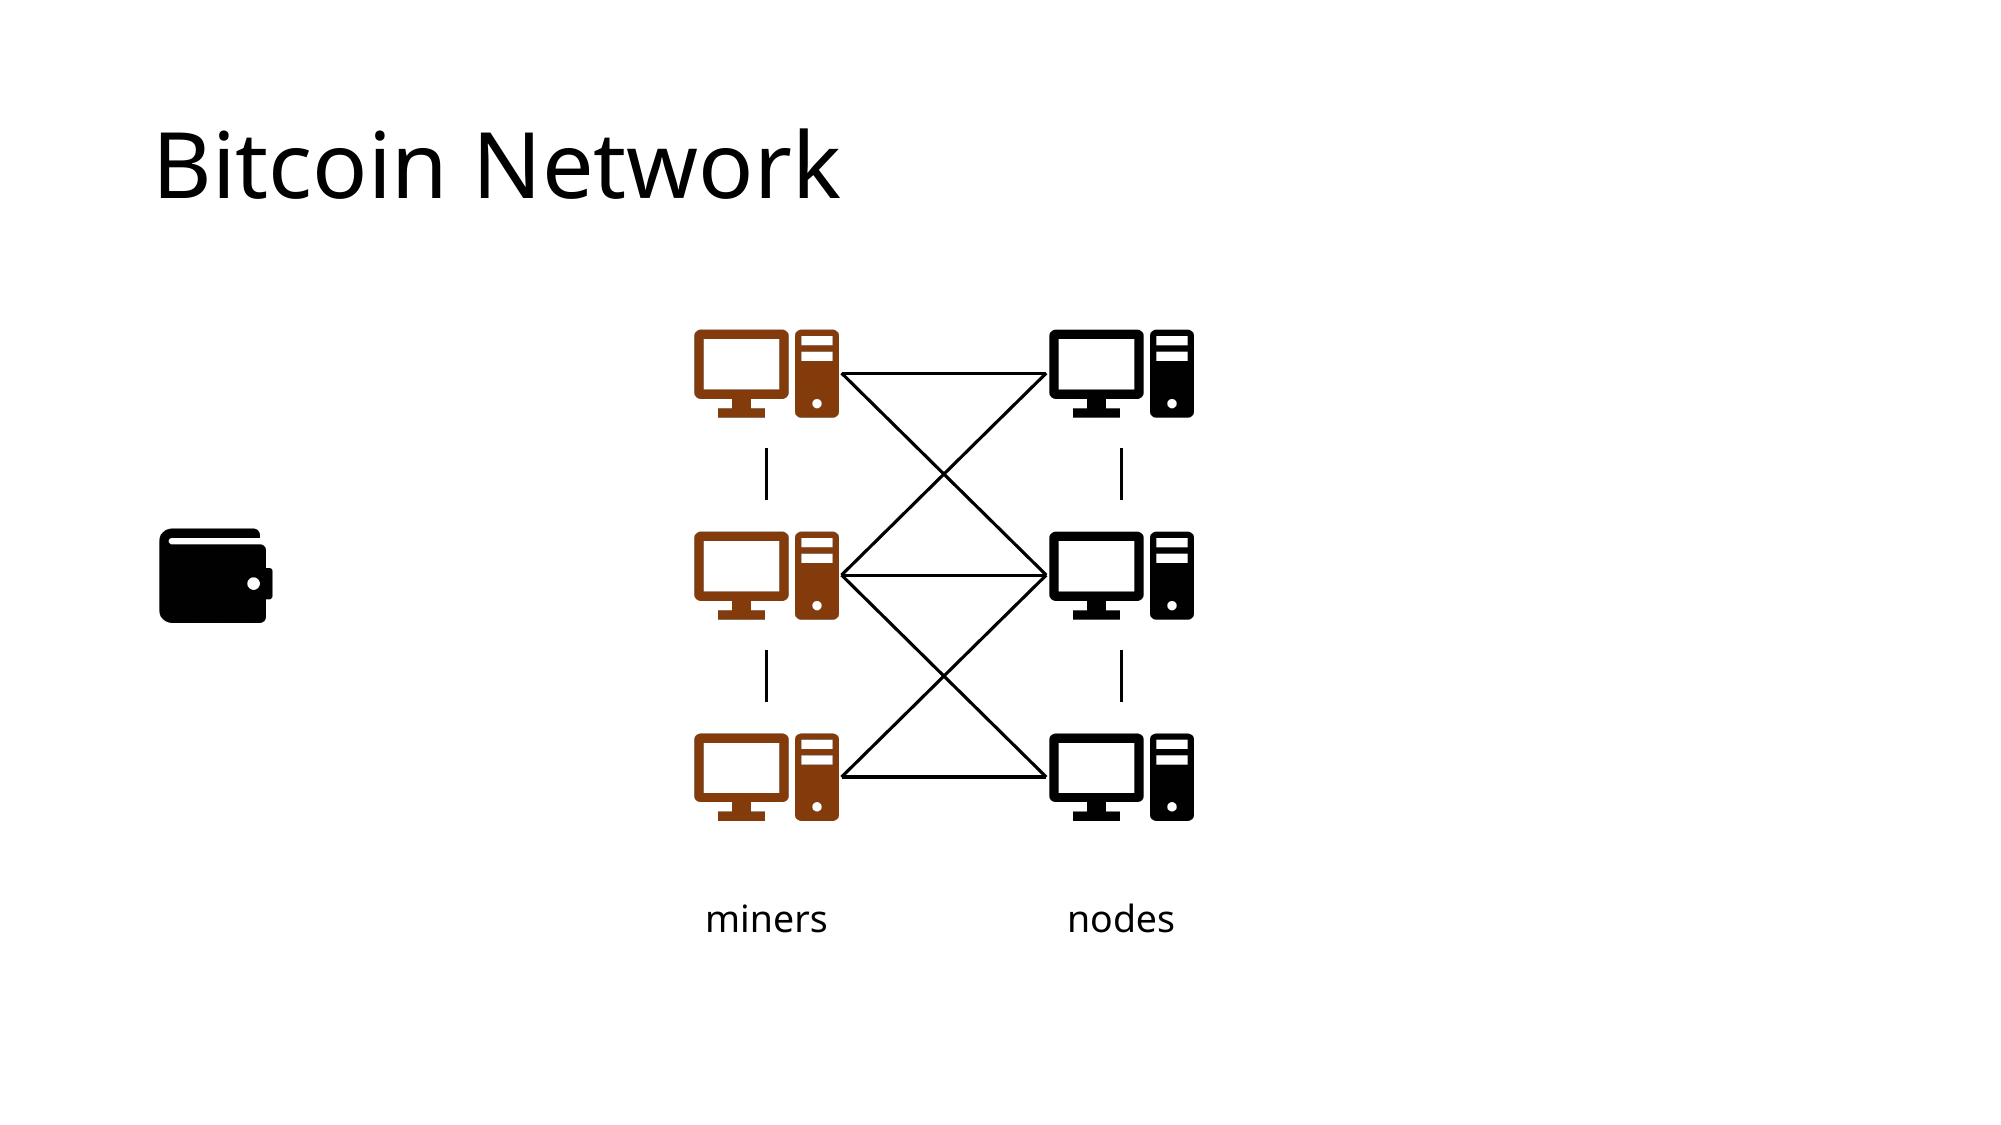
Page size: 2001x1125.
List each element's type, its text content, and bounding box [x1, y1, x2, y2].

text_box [841, 373, 1047, 576]
picture [1046, 702, 1197, 853]
title Bitcoin Network [137, 59, 1863, 278]
text_box nodes [1052, 888, 1191, 948]
picture [137, 500, 288, 651]
picture [691, 500, 841, 651]
picture [1047, 500, 1197, 651]
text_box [841, 576, 1047, 778]
picture [691, 298, 842, 449]
picture [1046, 298, 1197, 449]
picture [691, 702, 842, 853]
text_box miners [690, 888, 843, 948]
